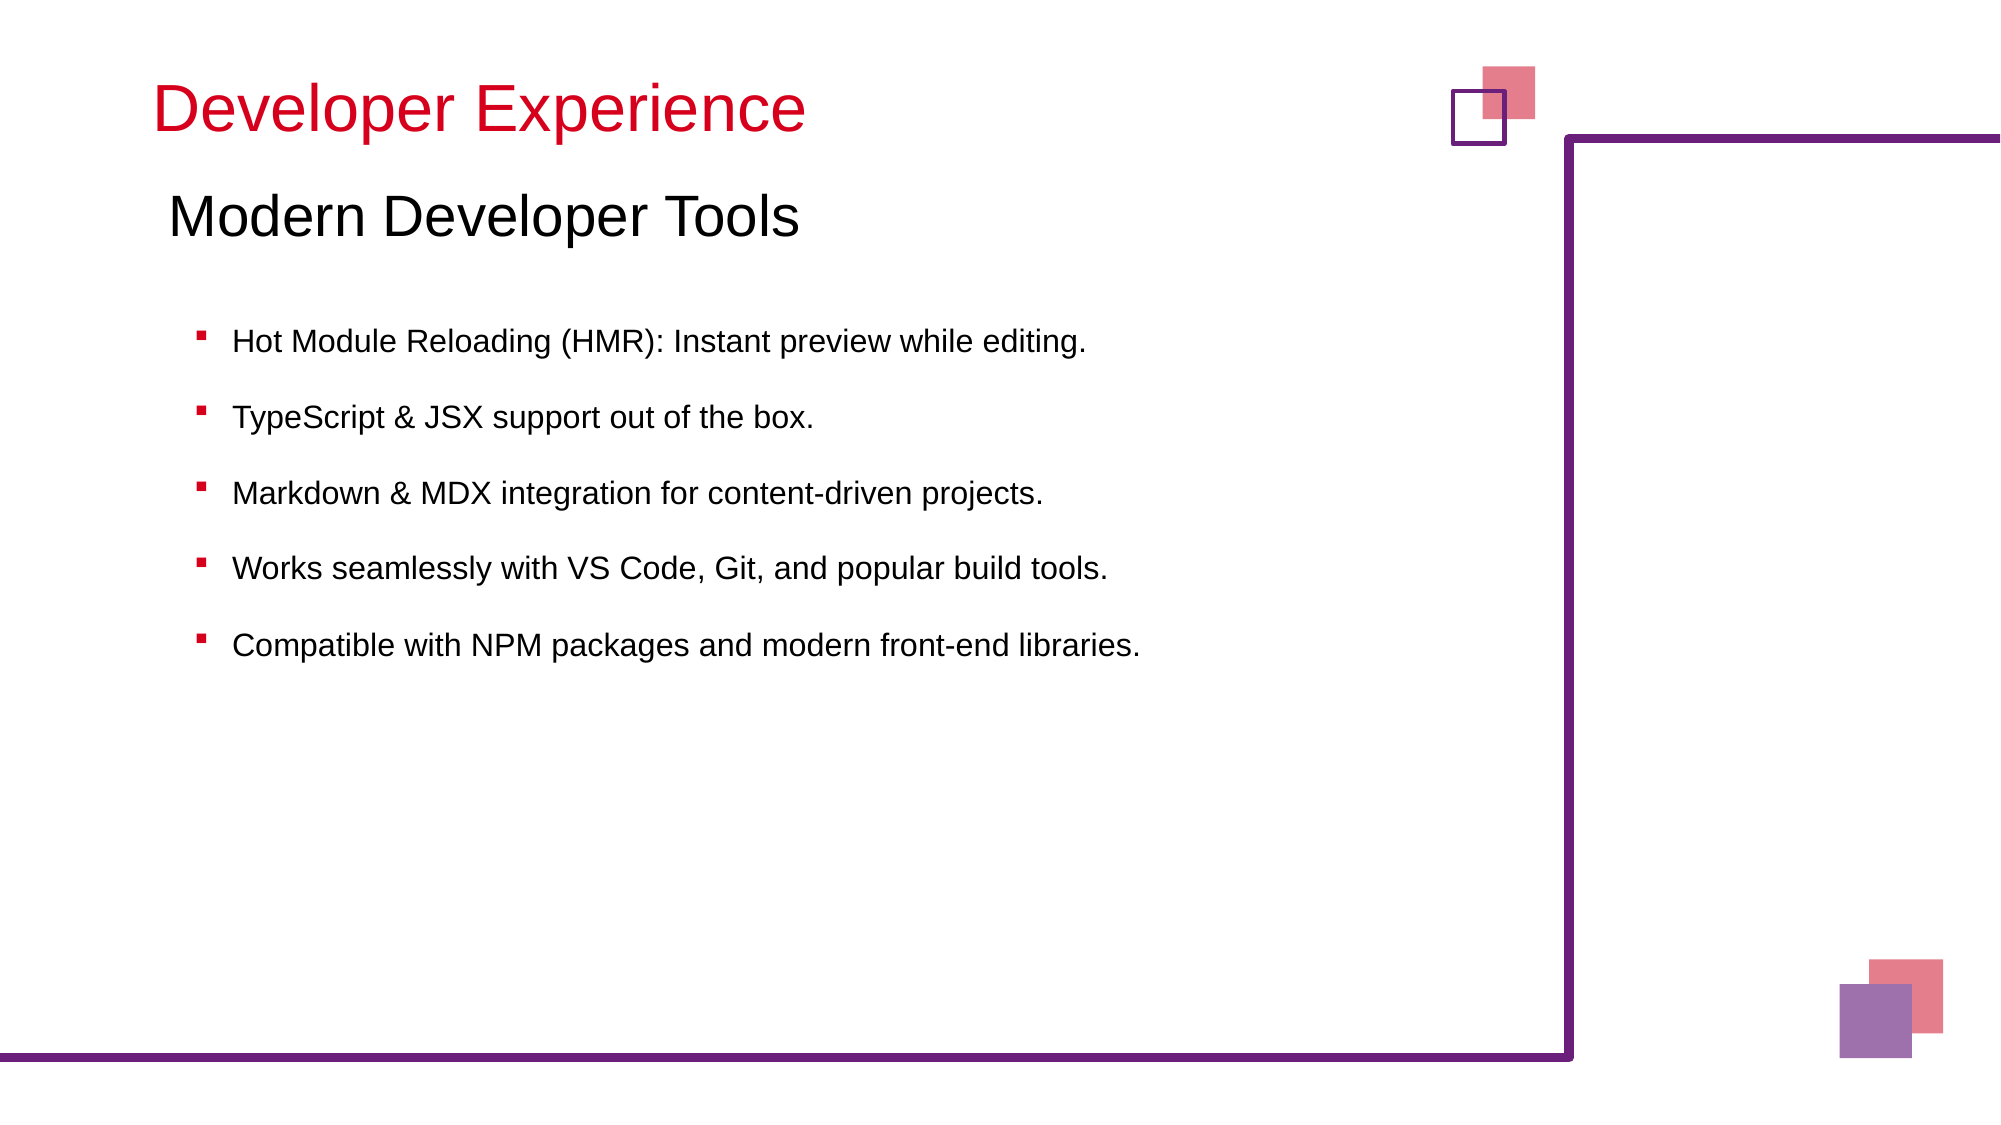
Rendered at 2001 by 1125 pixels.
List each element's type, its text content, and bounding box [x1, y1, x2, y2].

text_box Modern Developer Tools [153, 178, 1300, 258]
list Hot Module Reloading (HMR): Instant preview while editing. TypeScript & JSX support out of the box. Markdown & MDX integration for content-driven projects. Works seamlessly with VS Code, Git, and popular build tools. Compatible with NPM packages and modern front-end libraries. [179, 293, 1173, 758]
title Developer Experience [137, 66, 1448, 155]
